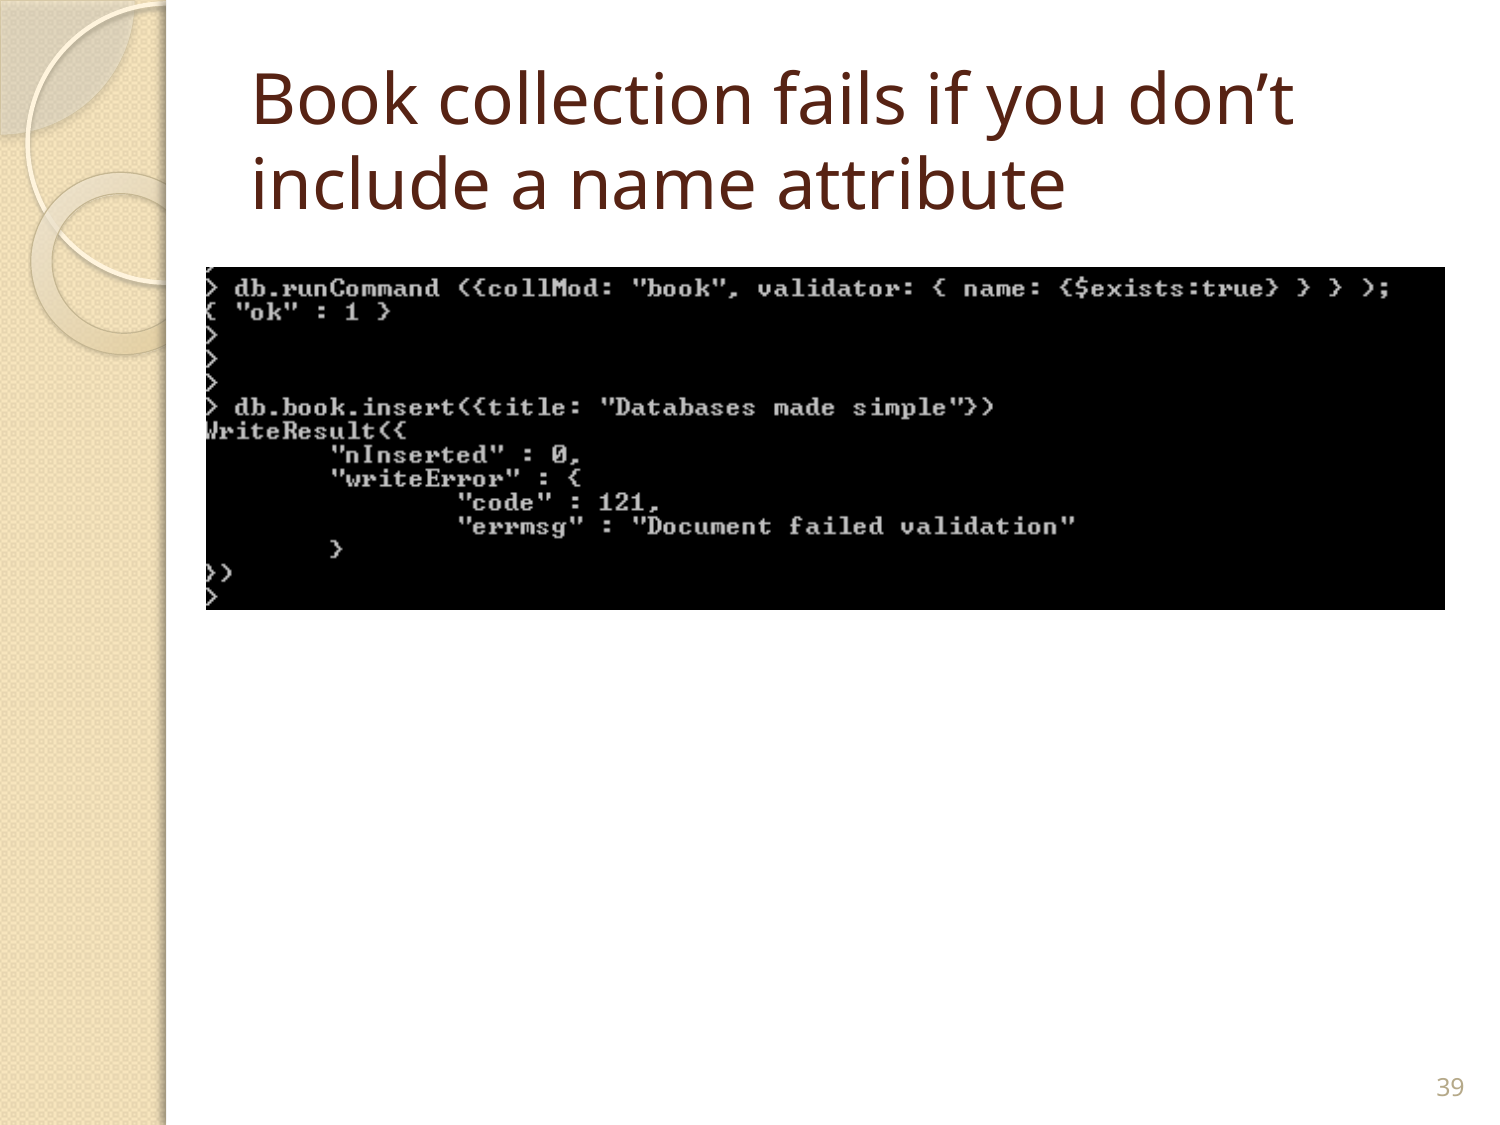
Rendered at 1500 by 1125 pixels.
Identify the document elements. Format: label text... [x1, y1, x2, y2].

title Book collection fails if you don’t include a name attribute [235, 45, 1466, 233]
slide_number 39 [1413, 1034, 1488, 1113]
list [206, 266, 1445, 610]
